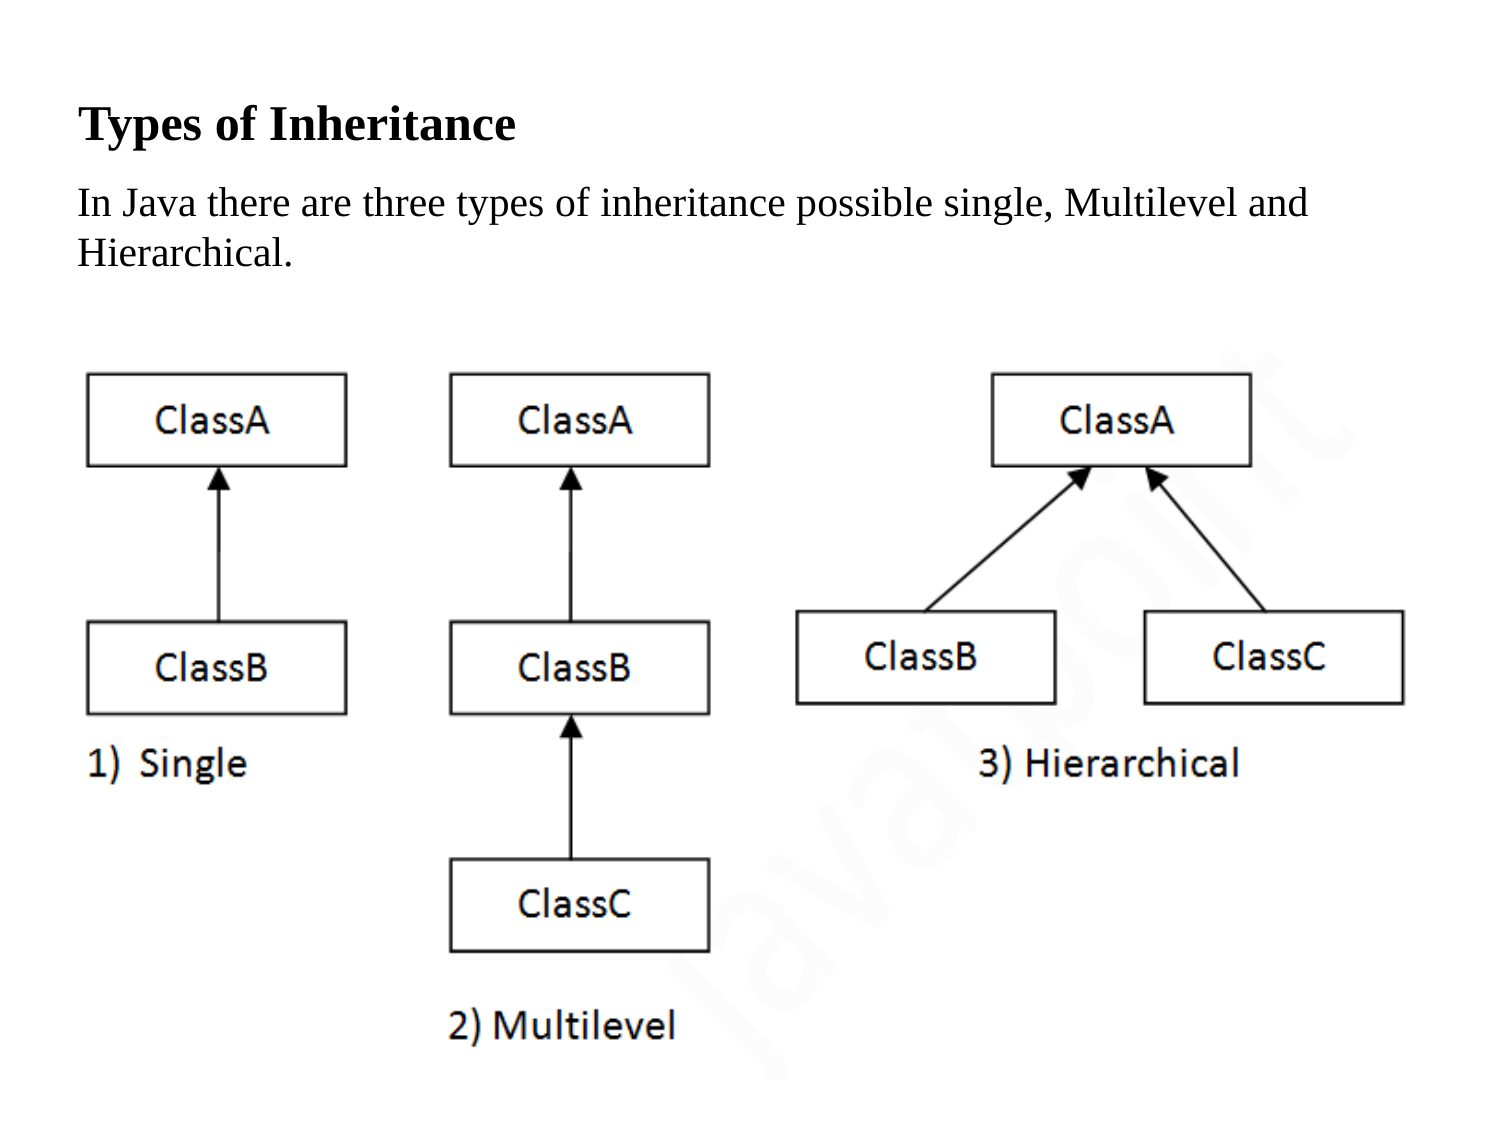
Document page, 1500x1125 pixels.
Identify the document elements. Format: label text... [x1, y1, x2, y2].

text_box Types of Inheritance [44, 82, 549, 158]
list In Java there are three types of inheritance possible single, Multilevel and Hierarchical. [42, 166, 1442, 1097]
picture [44, 333, 1426, 1080]
